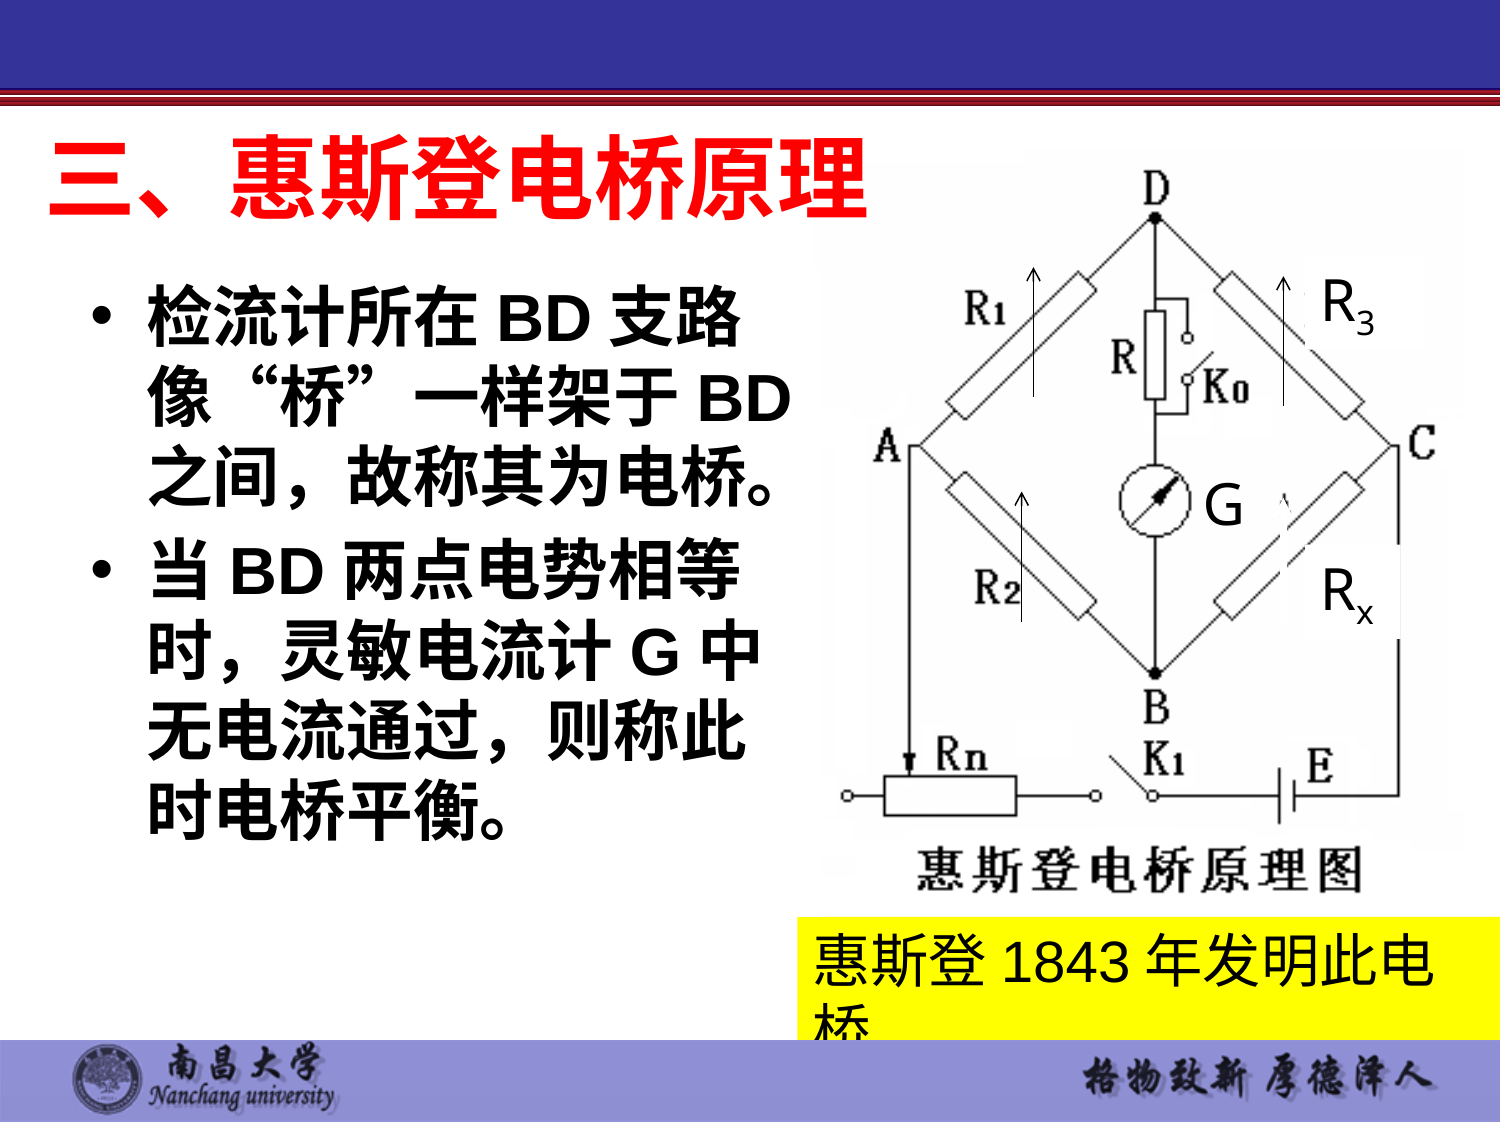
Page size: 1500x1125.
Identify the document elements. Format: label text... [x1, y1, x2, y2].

text_box [0, 90, 1500, 95]
text_box 三、惠斯登电桥原理 [29, 113, 1282, 239]
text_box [1021, 255, 1424, 631]
text_box 惠斯登1843年发明此电桥 [797, 916, 1500, 1038]
text_box [0, 97, 1500, 102]
text_box [0, 102, 1500, 106]
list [812, 149, 1465, 909]
picture [0, 1040, 1500, 1123]
text_box [0, 0, 1500, 90]
text_box 检流计所在BD支路像“桥”一样架于BD之间，故称其为电桥。 当BD两点电势相等时，灵敏电流计G中无电流通过，则称此时电桥平衡。 [75, 267, 812, 917]
